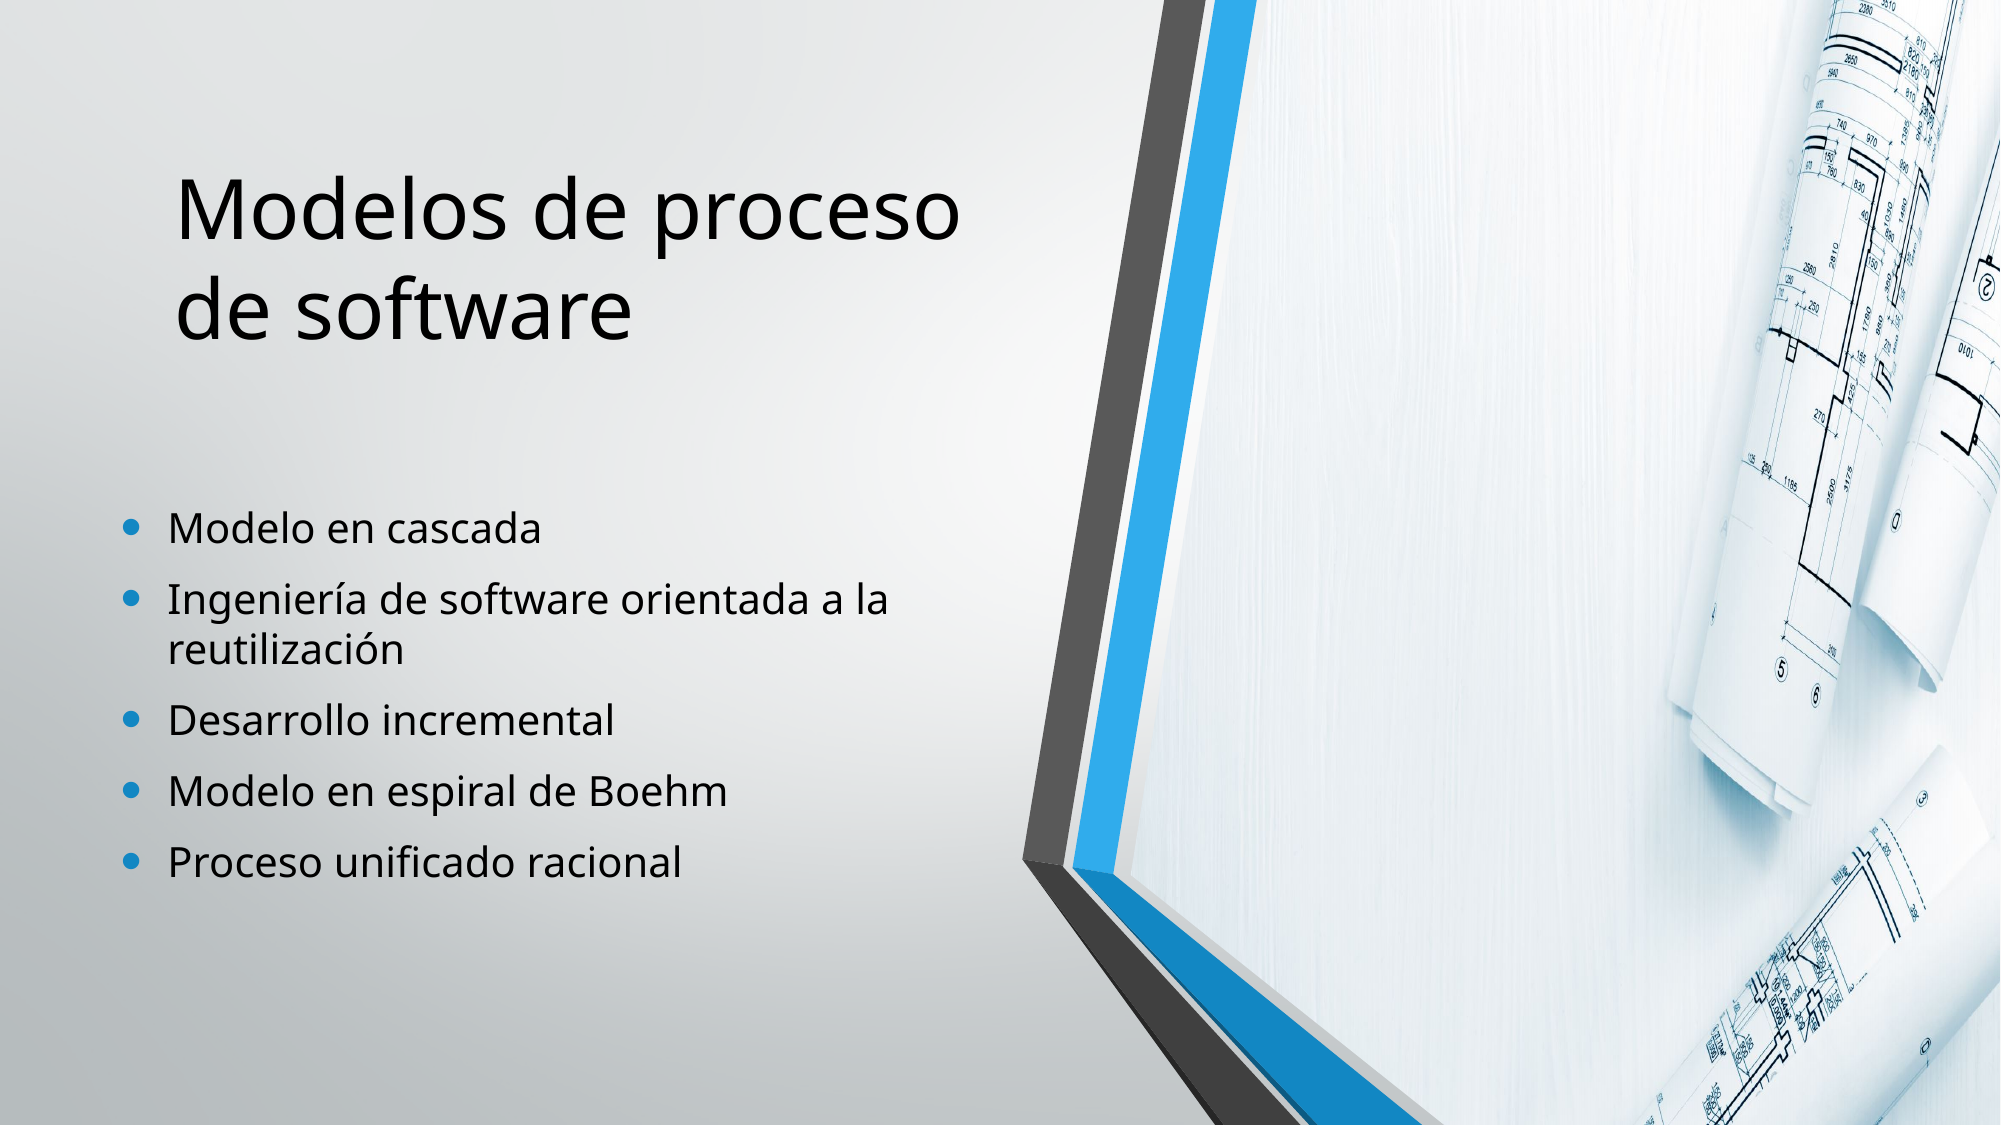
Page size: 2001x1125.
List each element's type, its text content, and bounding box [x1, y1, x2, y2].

text_box [0, 0, 1022, 1125]
picture [1423, 0, 2000, 1125]
title Modelos de proceso de software [159, 112, 1022, 400]
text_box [1022, 0, 1423, 1125]
list Modelo en cascada Ingeniería de software orientada a la reutilización Desarrollo incremental Modelo en espiral de Boehm Proceso unificado racional [105, 437, 969, 950]
